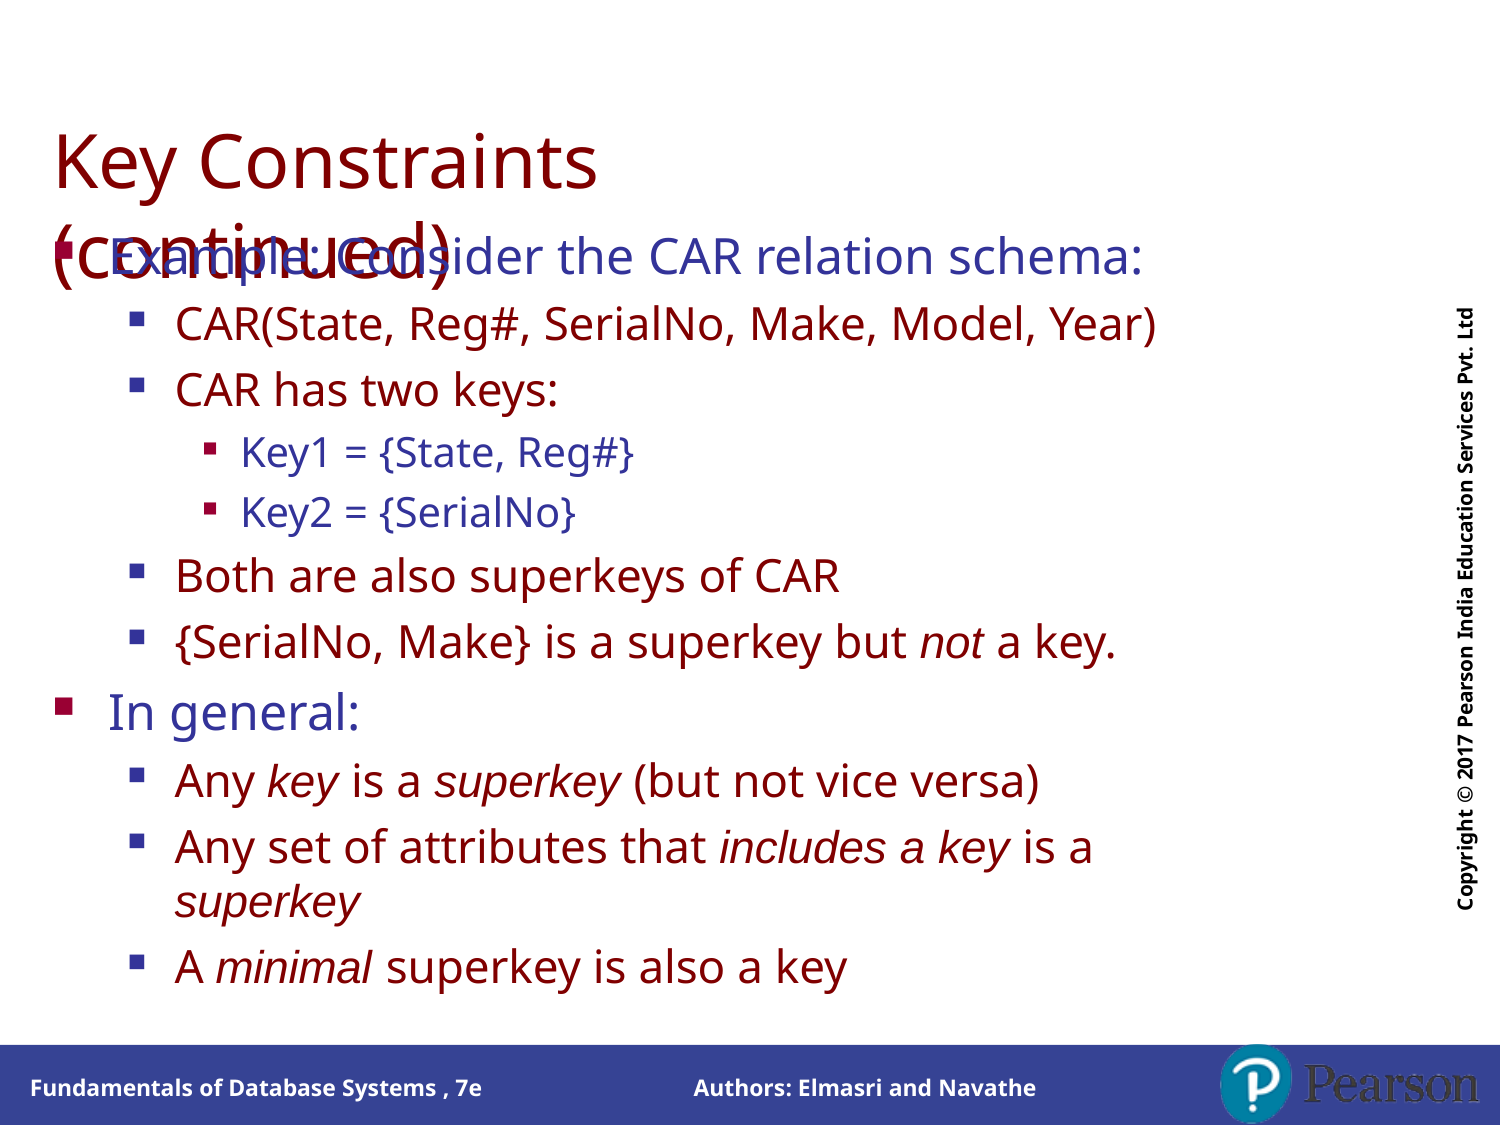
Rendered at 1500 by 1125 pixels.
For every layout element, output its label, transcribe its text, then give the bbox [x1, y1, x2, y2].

slide_number Fundamentals of Database Systems , 7e [27, 1071, 547, 1125]
picture [1249, 1105, 1257, 1112]
text_box Copyright © 2017 Pearson India Education Services Pvt. Ltd [1451, 206, 1482, 914]
footer Authors: Elmasri and Navathe [691, 1070, 1081, 1125]
picture [1220, 1044, 1480, 1124]
picture [1233, 1057, 1280, 1102]
title Key Constraints (continued) [50, 110, 980, 210]
text_box Example: Consider the CAR relation schema: CAR(State, Reg#, SerialNo, Make, Model, Year) CAR has two keys: Key1 = {State, Reg#} Key2 = {SerialNo} Both are also superkeys of CAR {SerialNo, Make} is a superkey but not a key. In general: Any key is a superkey (but not vice versa) Any set of attributes that includes a key is a superkey A minimal superkey is also a key [50, 210, 1258, 994]
